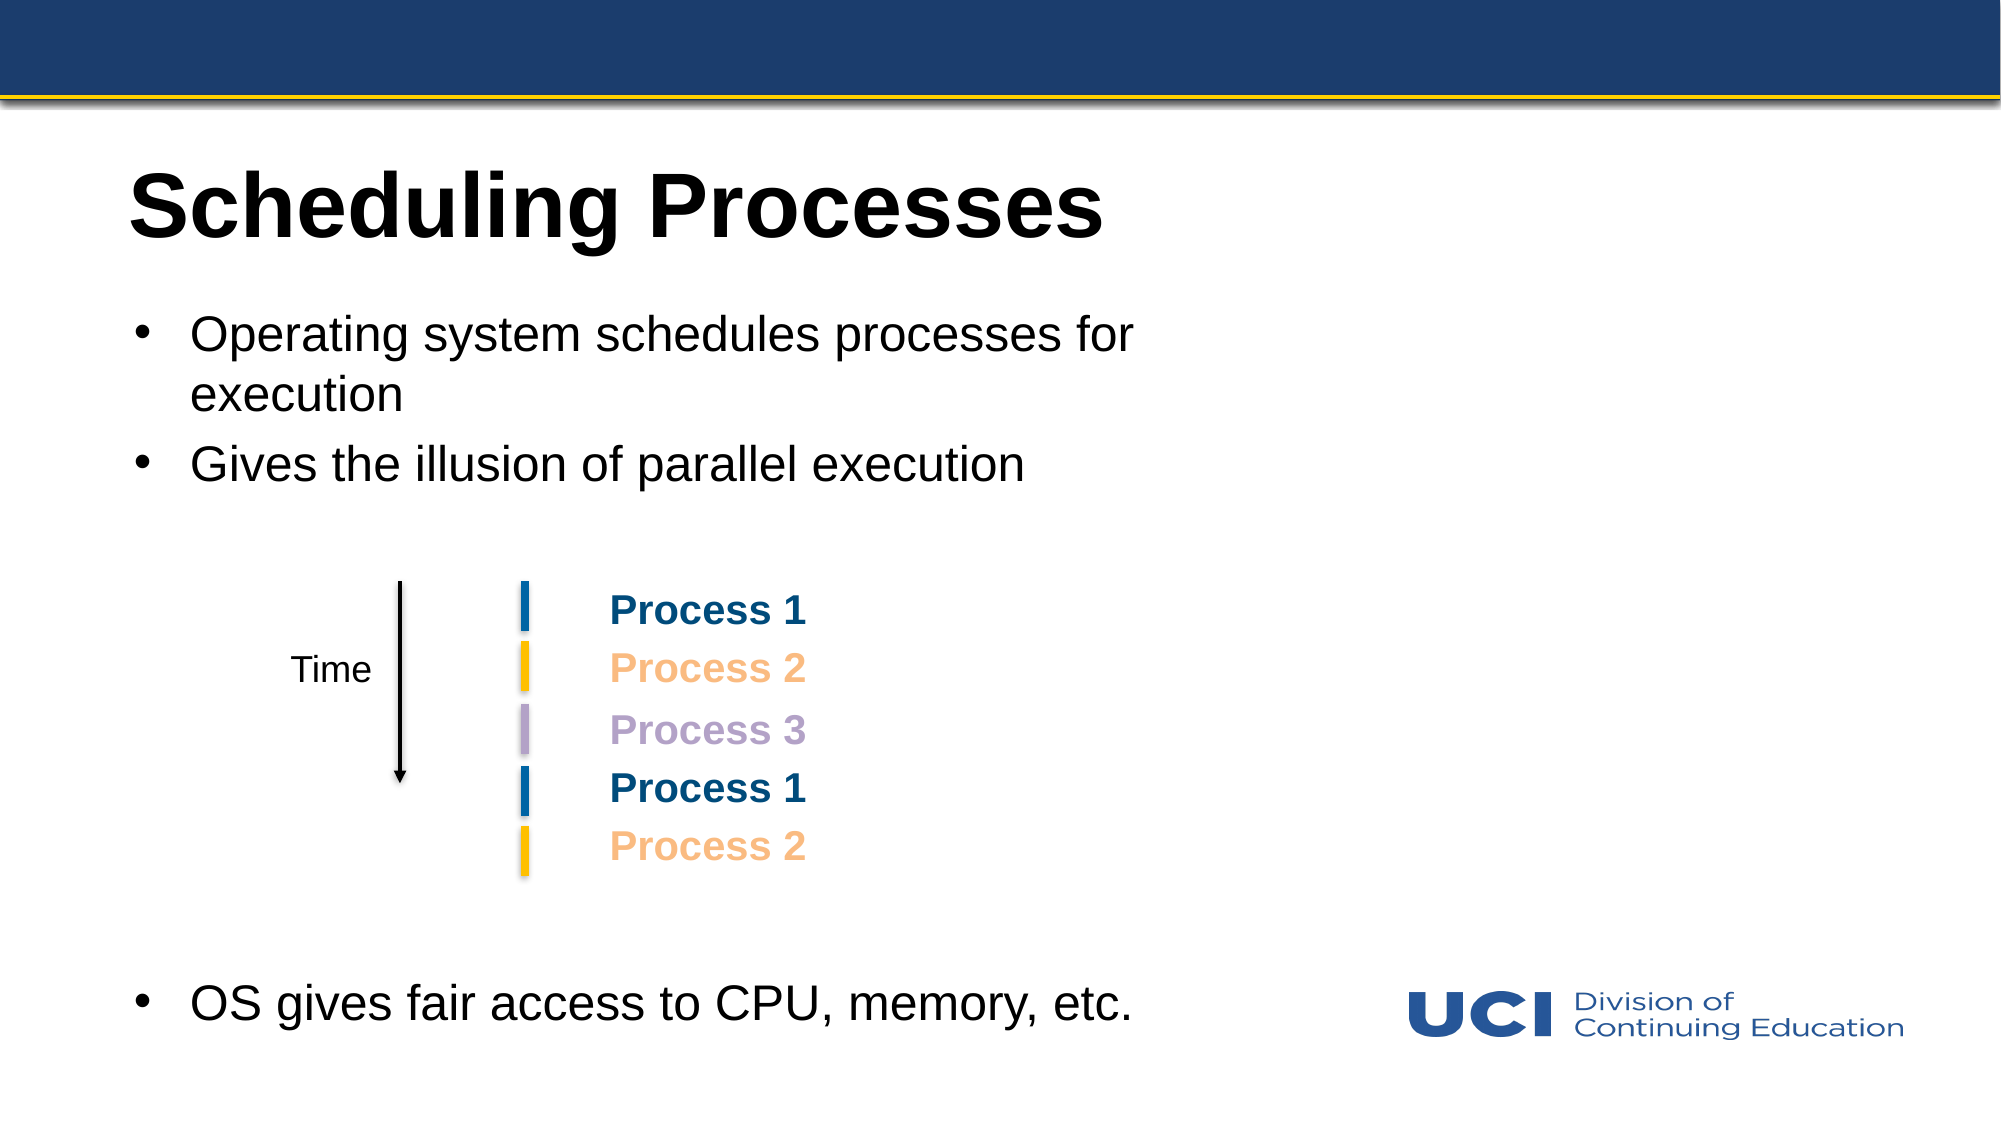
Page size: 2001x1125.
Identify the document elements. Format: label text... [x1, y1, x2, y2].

title Scheduling Processes [113, 99, 1133, 303]
text_box Operating system schedules processes for execution Gives the illusion of parallel execution [118, 293, 1194, 499]
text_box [274, 574, 824, 878]
picture [1409, 991, 1903, 1040]
text_box OS gives fair access to CPU, memory, etc. [118, 962, 1194, 1038]
